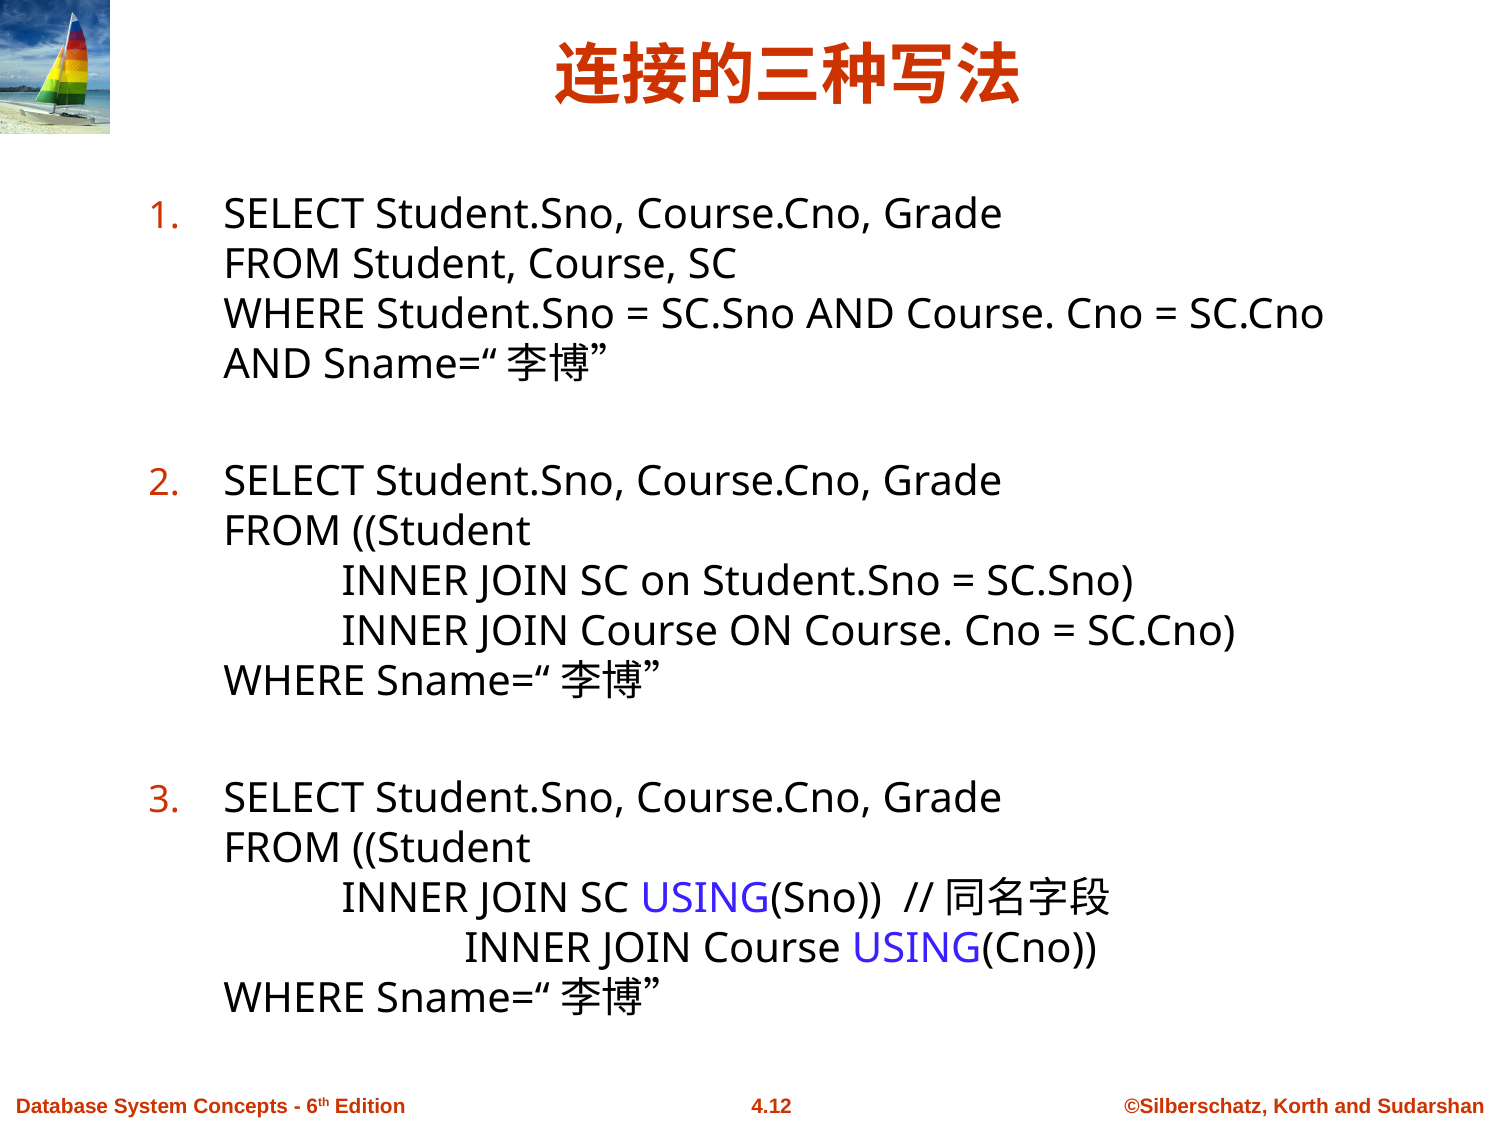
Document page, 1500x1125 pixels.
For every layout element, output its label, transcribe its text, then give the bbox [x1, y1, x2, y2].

list SELECT Student.Sno, Course.Cno, Grade FROM Student, Course, SC WHERE Student.Sno = SC.Sno AND Course. Cno = SC.Cno AND Sname=“李博” SELECT Student.Sno, Course.Cno, Grade FROM ((Student INNER JOIN SC on Student.Sno = SC.Sno) INNER JOIN Course ON Course. Cno = SC.Cno) WHERE Sname=“李博” SELECT Student.Sno, Course.Cno, Grade FROM ((Student INNER JOIN SC USING(Sno)) //同名字段 INNER JOIN Course USING(Cno)) WHERE Sname=“李博” [133, 179, 1391, 985]
title 连接的三种写法 [125, 18, 1452, 120]
picture [0, 0, 110, 134]
